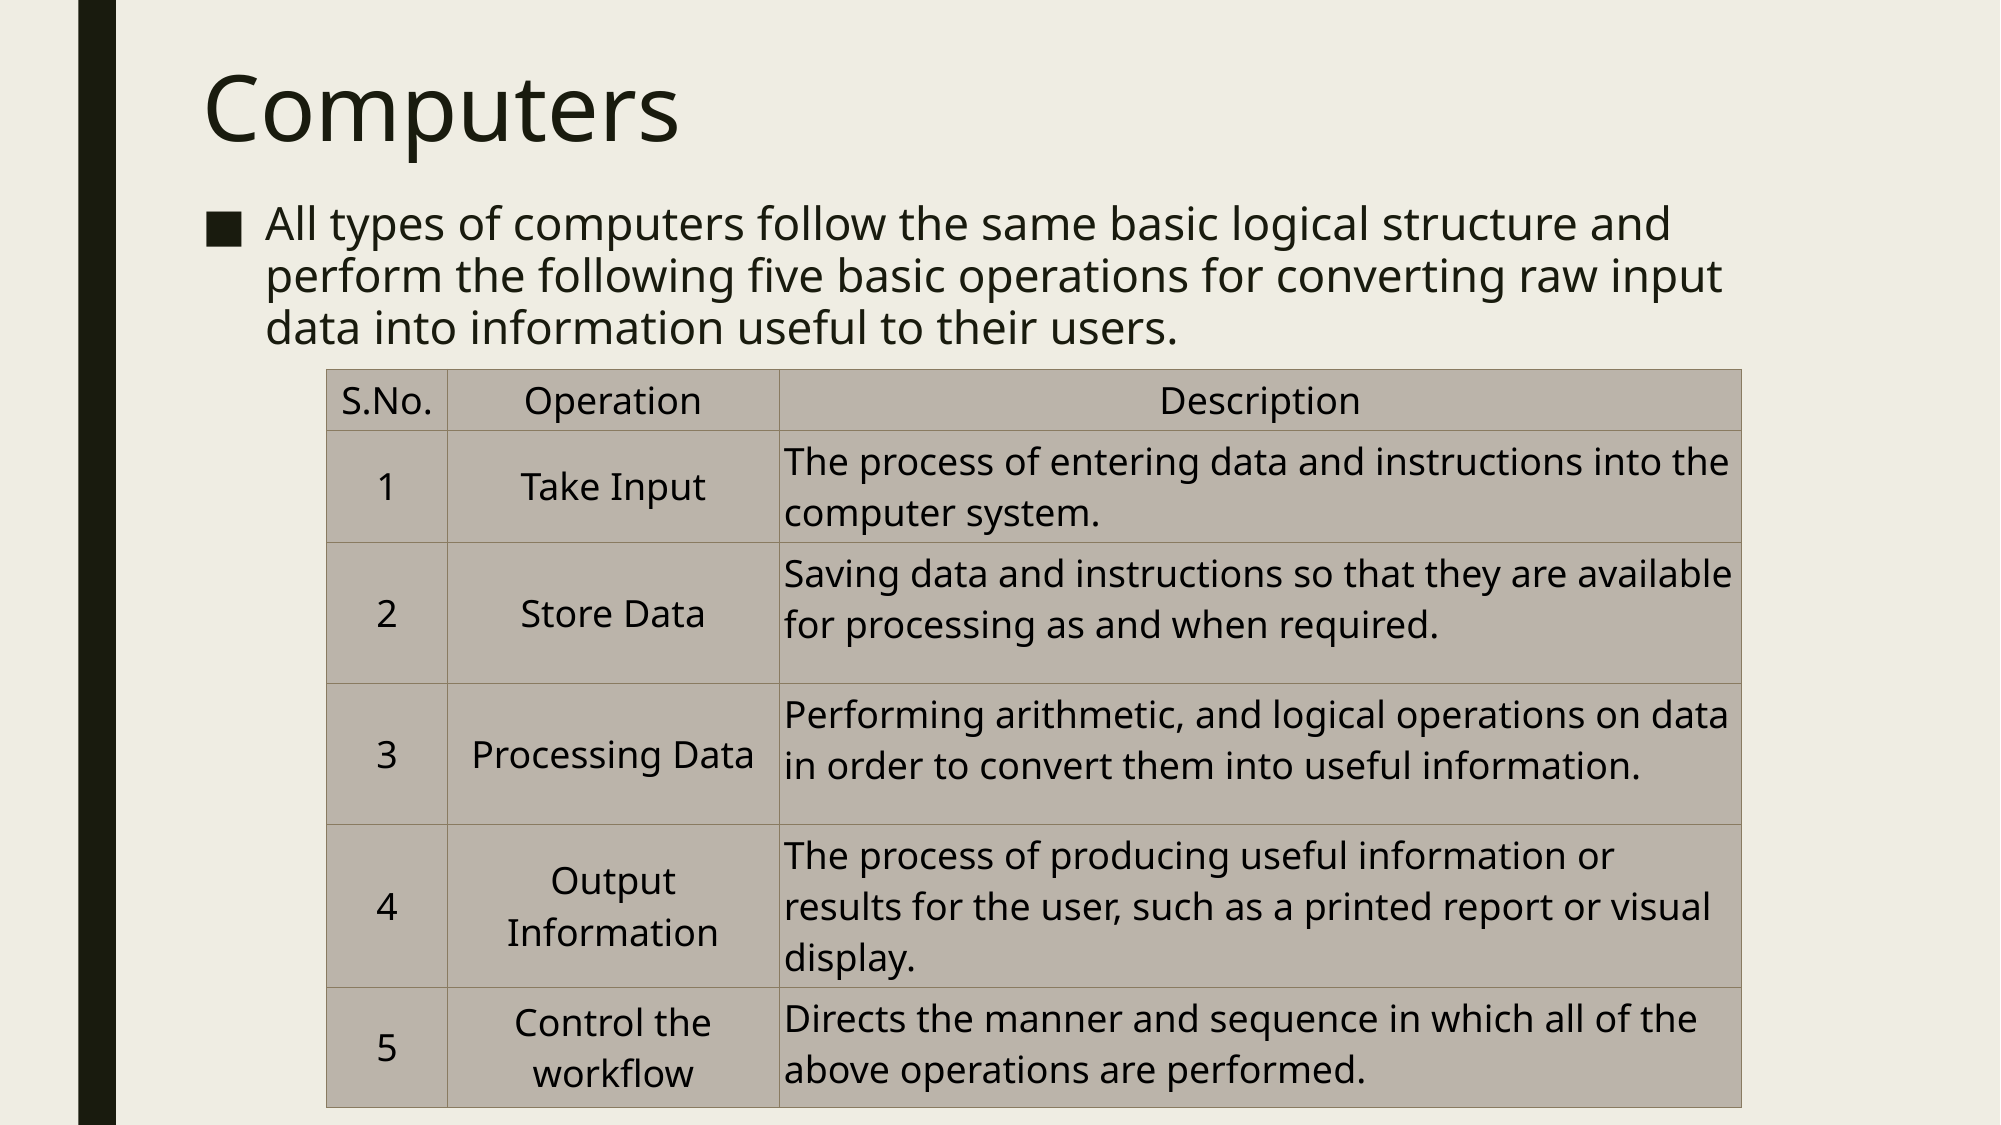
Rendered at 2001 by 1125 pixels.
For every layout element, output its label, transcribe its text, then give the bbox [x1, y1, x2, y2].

table_cell Output Information [448, 825, 779, 987]
title Computers [187, 55, 1813, 192]
table_cell The process of producing useful information or results for the user, such as a printed report or visual display. [780, 825, 1741, 987]
table_cell 2 [327, 543, 447, 683]
table_cell Processing Data [448, 684, 779, 824]
table_cell Directs the manner and sequence in which all of the above operations are performed. [780, 988, 1741, 1107]
table_cell 4 [327, 825, 447, 987]
table_cell The process of entering data and instructions into the computer system. [780, 431, 1741, 542]
table_cell Store Data [448, 543, 779, 683]
table_cell 5 [327, 988, 447, 1107]
table_cell Control the workflow [448, 988, 779, 1107]
table_cell 1 [327, 431, 447, 542]
list All types of computers follow the same basic logical structure and perform the following five basic operations for converting raw input data into information useful to their users. [187, 192, 1813, 454]
table_cell Performing arithmetic, and logical operations on data in order to convert them into useful information. [780, 684, 1741, 824]
table_cell Take Input [448, 431, 779, 542]
table_cell 3 [327, 684, 447, 824]
table_header S.No. [327, 370, 447, 430]
table_header Description [780, 370, 1741, 430]
table_cell Saving data and instructions so that they are available for processing as and when required. [780, 543, 1741, 683]
table_header Operation [448, 370, 779, 430]
